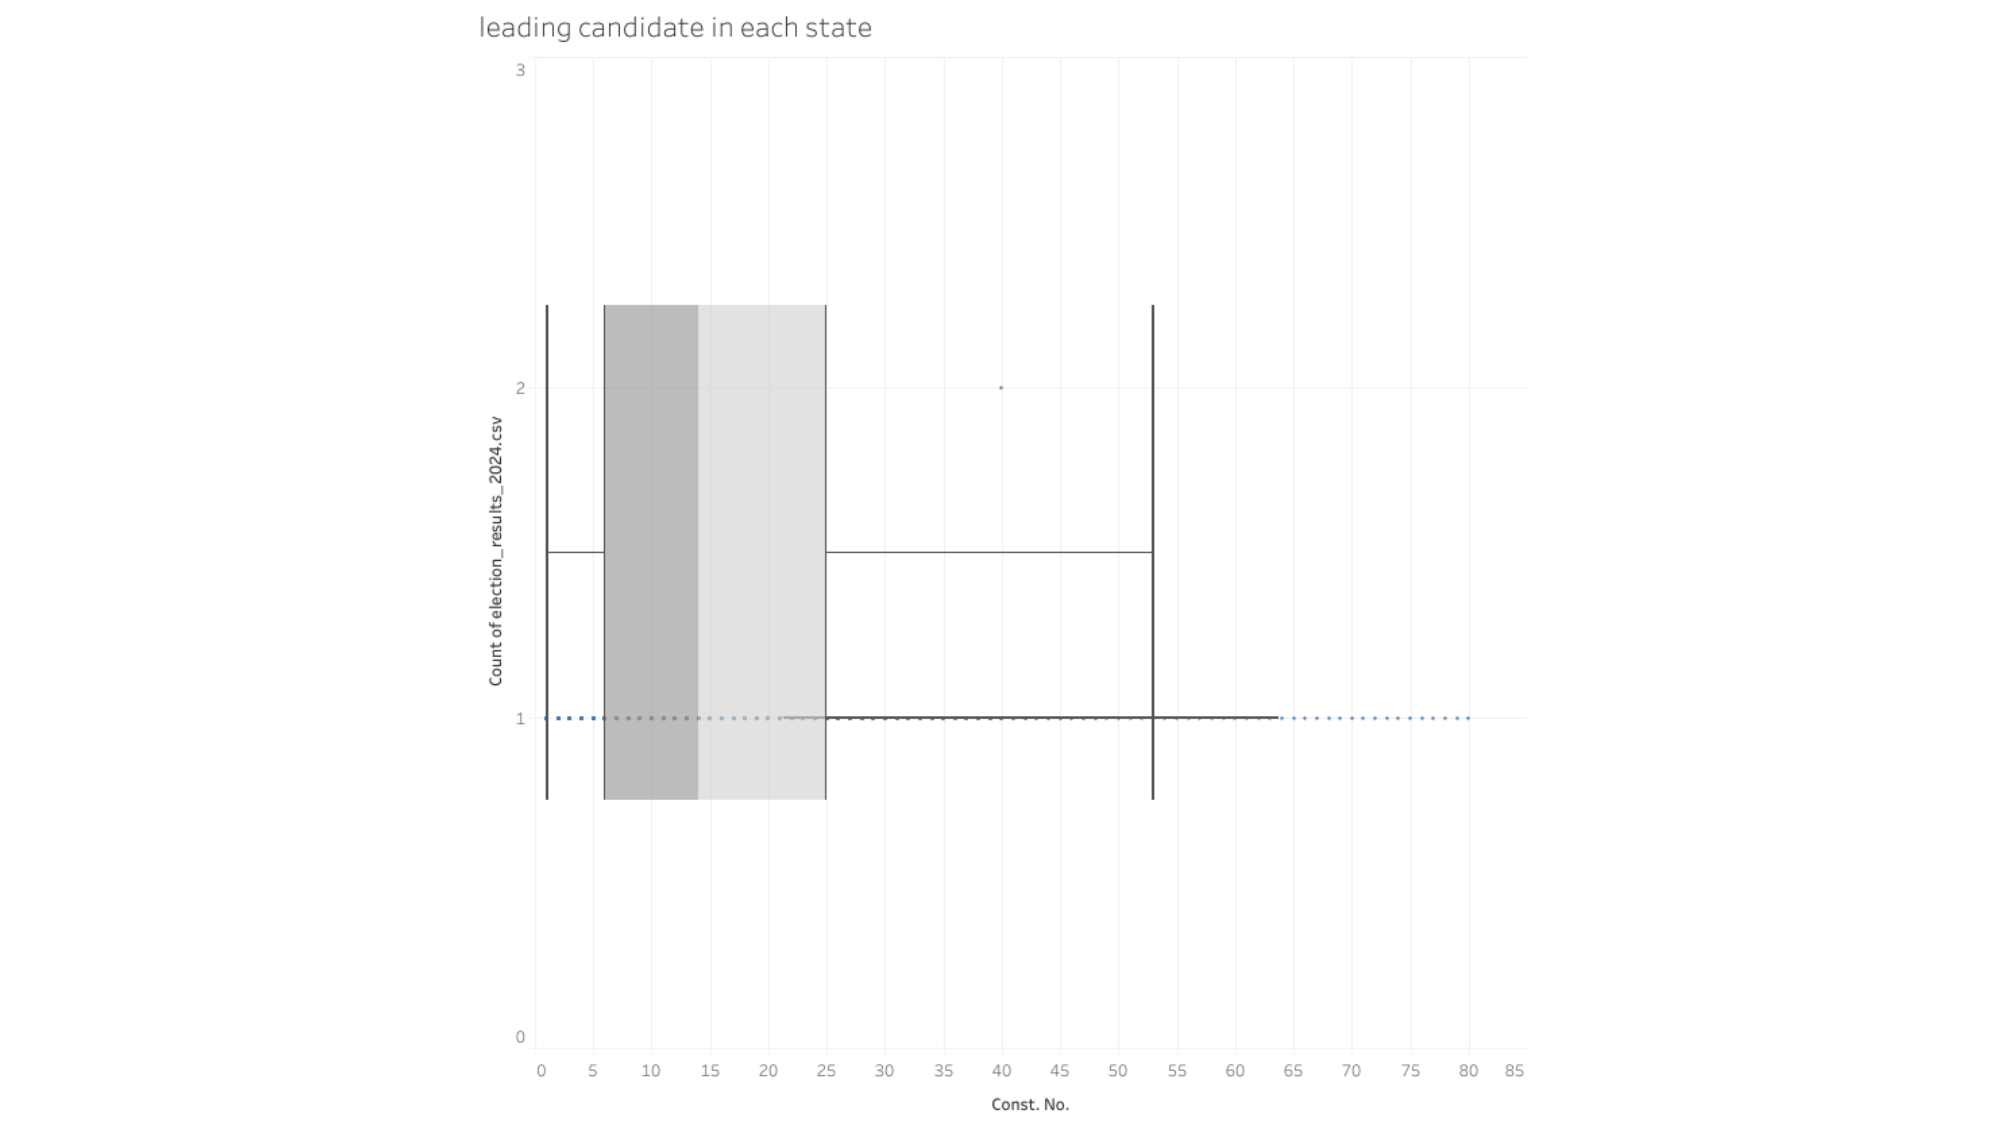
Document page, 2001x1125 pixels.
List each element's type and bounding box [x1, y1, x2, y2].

picture [473, 0, 1527, 1125]
